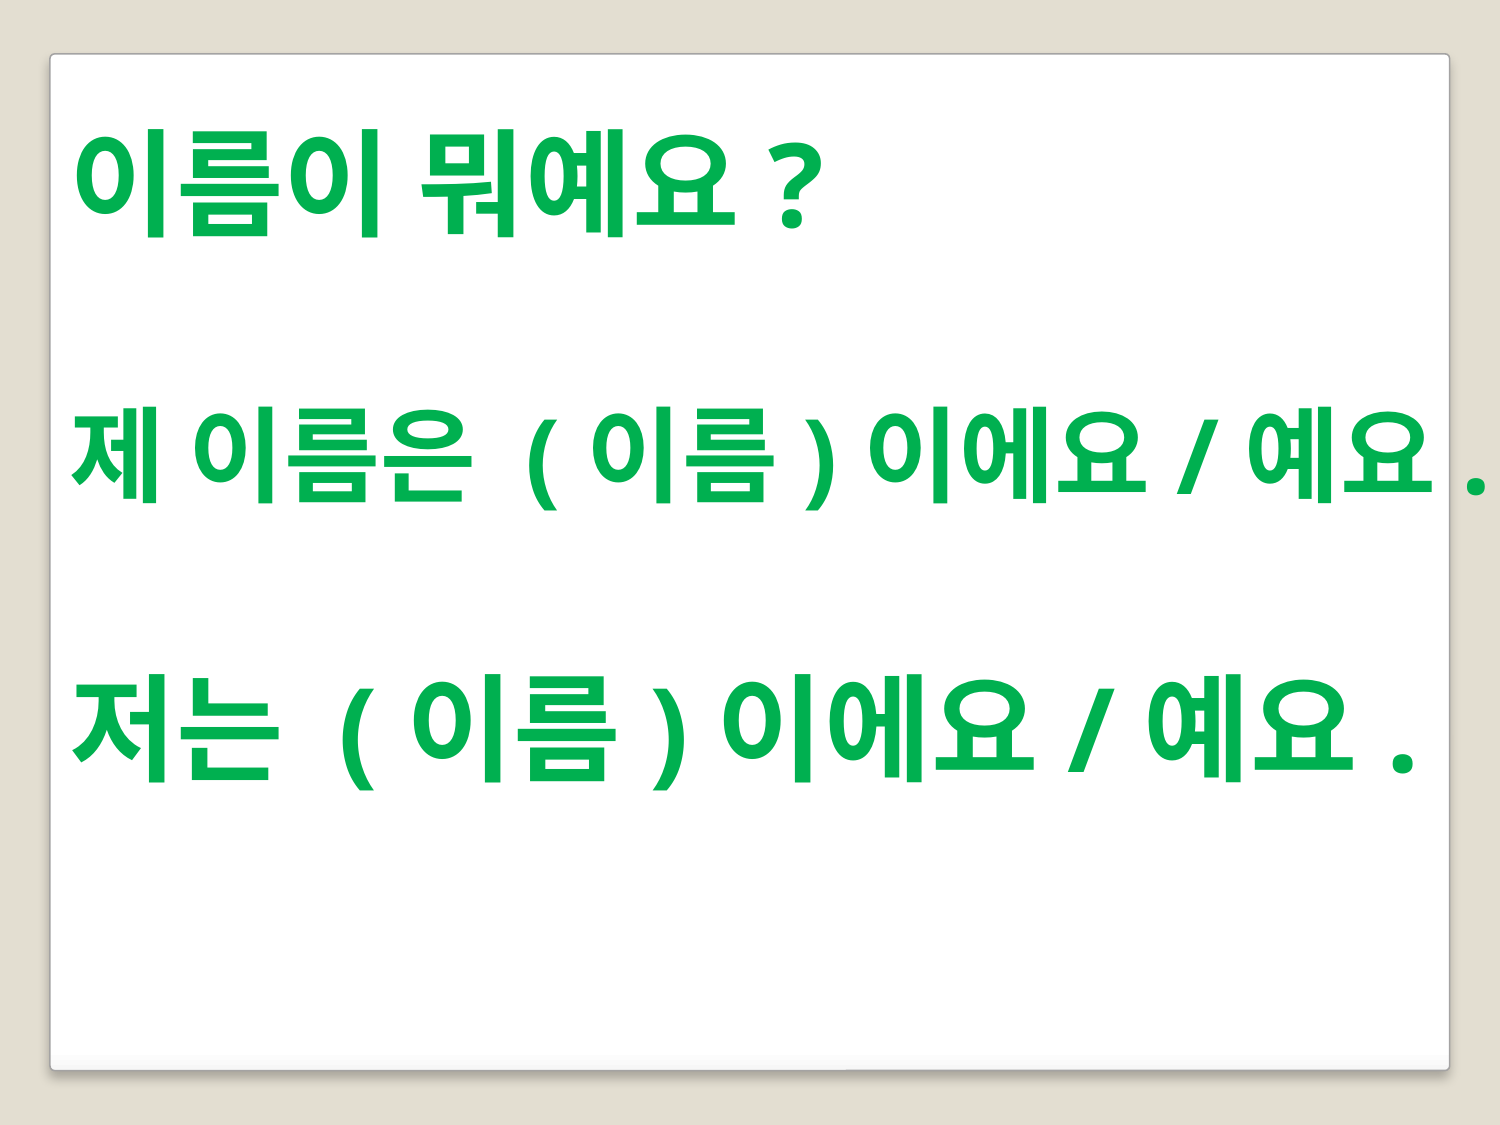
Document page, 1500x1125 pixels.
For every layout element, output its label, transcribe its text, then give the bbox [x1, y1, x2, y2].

text_box 이름이 뭐예요? 제 이름은 (이름)이에요/예요. 저는 (이름)이에요/예요. [54, 102, 1500, 1096]
